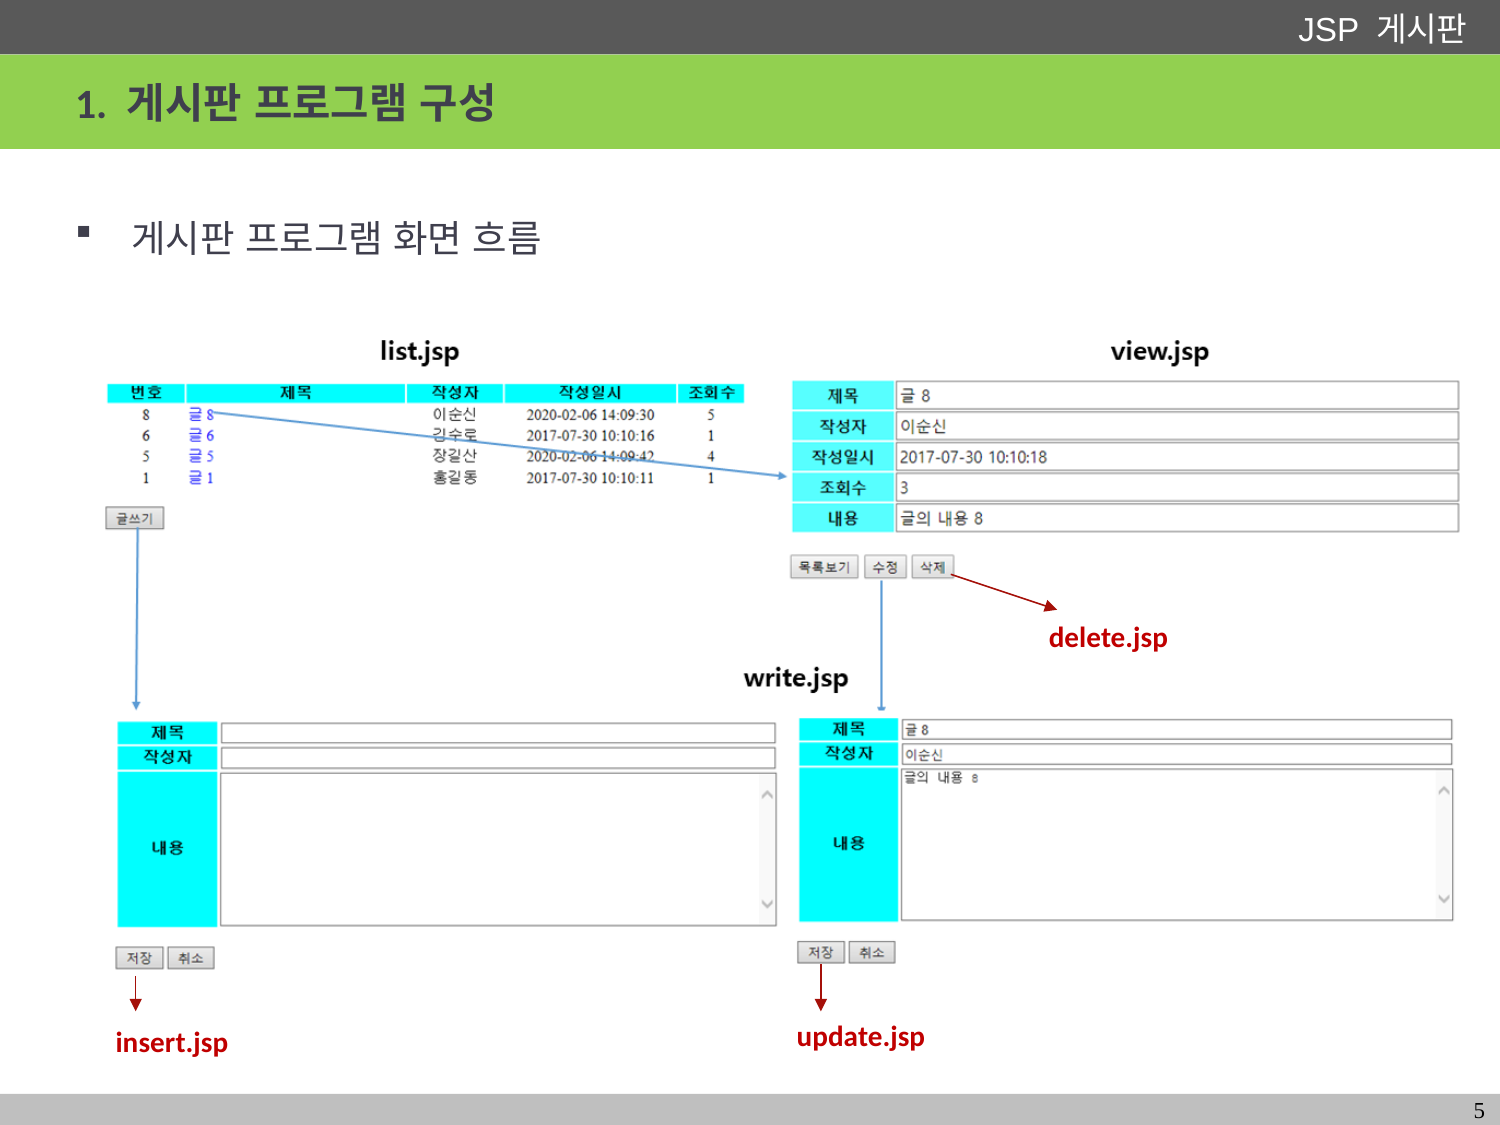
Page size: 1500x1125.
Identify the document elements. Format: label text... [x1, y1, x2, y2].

text_box insert.jsp [100, 1015, 244, 1066]
list 게시판 프로그램 화면 흐름 [75, 184, 1425, 1071]
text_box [950, 573, 1058, 610]
title 1. 게시판 프로그램 구성 [75, 60, 1425, 144]
slide_number 5 [1437, 1094, 1500, 1125]
picture [100, 326, 1463, 977]
text_box update.jsp [781, 1009, 941, 1060]
